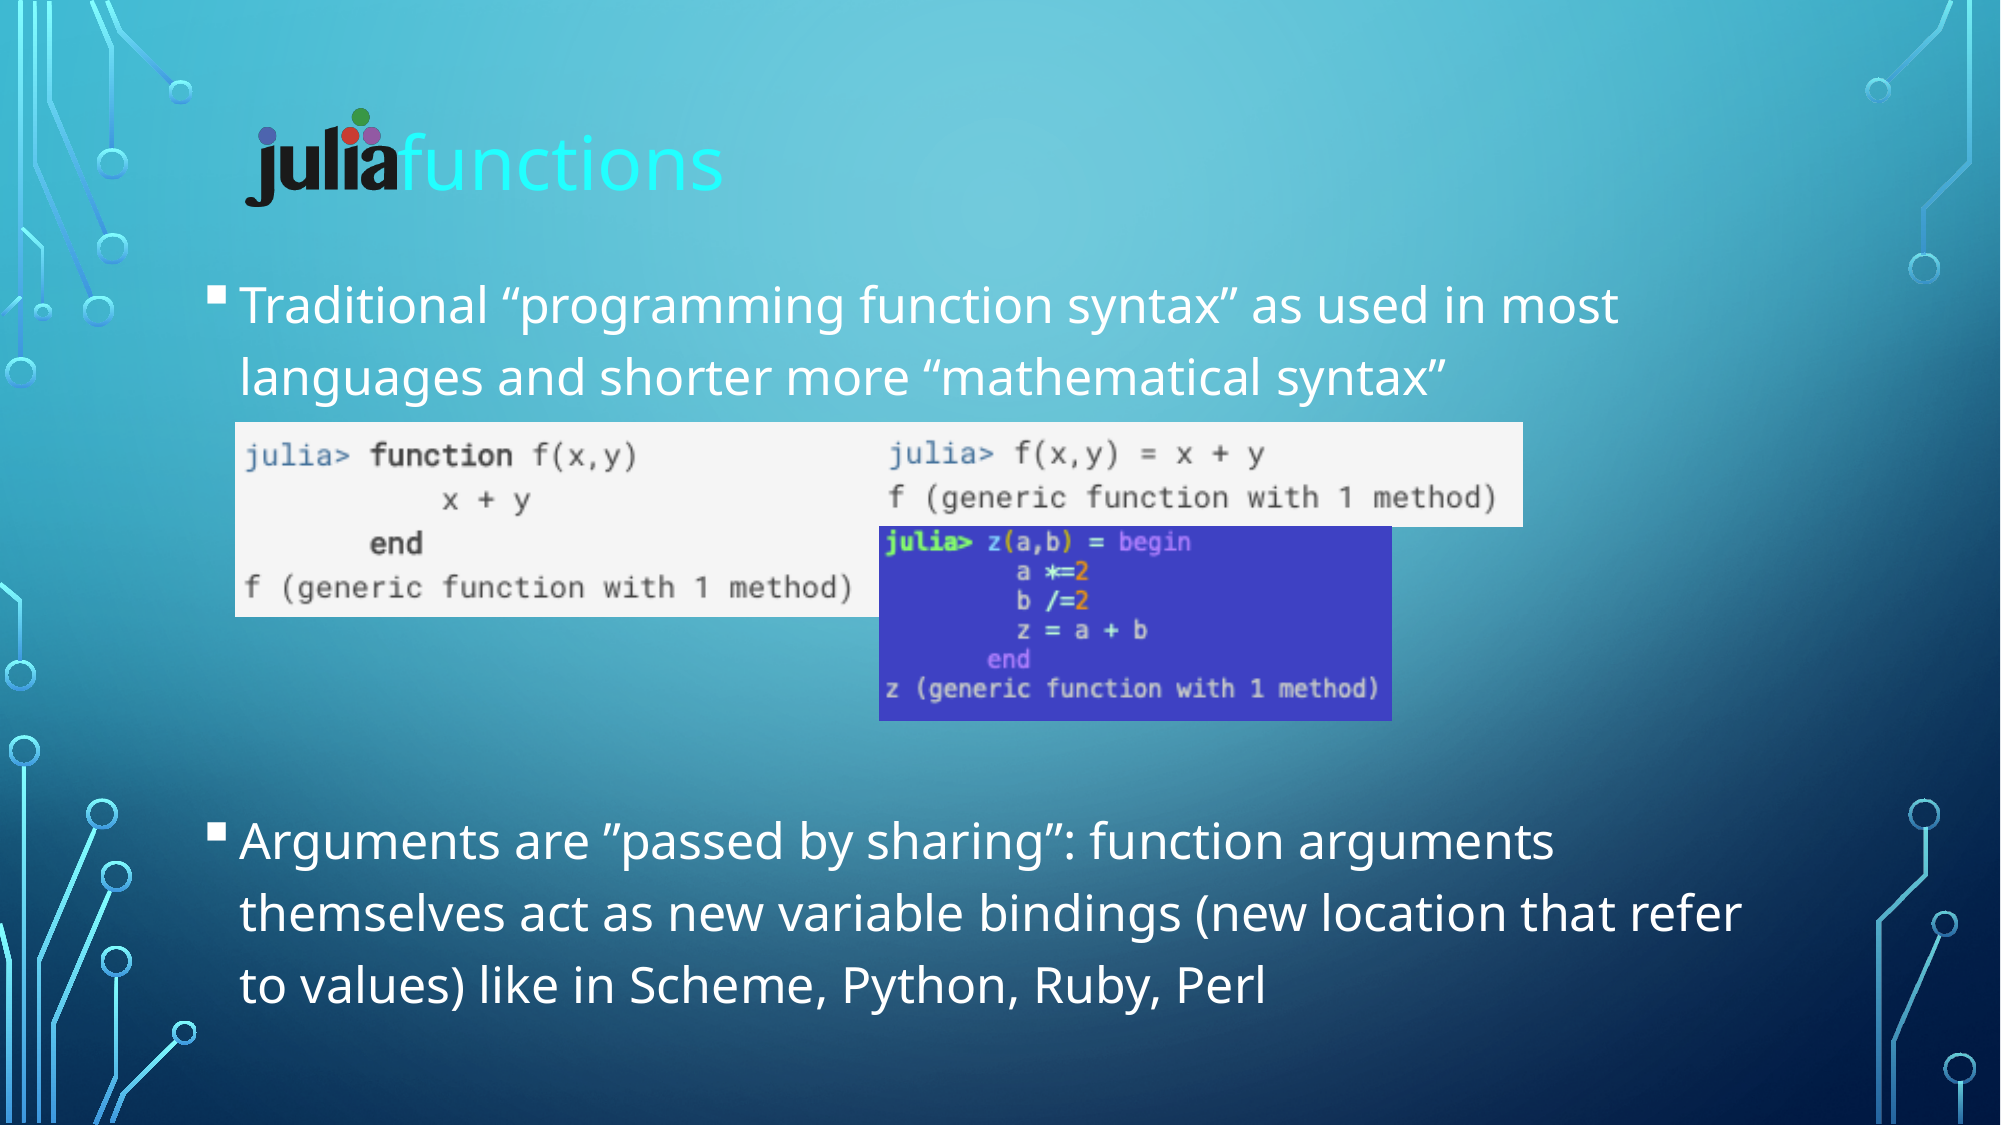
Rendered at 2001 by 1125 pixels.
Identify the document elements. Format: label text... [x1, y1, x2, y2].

picture [235, 422, 1524, 721]
picture [245, 108, 398, 207]
list Traditional “programming function syntax” as used in most languages and shorter more “mathematical syntax” Arguments are ”passed by sharing”: function arguments themselves act as new variable bindings (new location that refer to values) like in Scheme, Python, Ruby, Perl [187, 253, 1813, 1125]
title functions [187, 101, 1813, 231]
